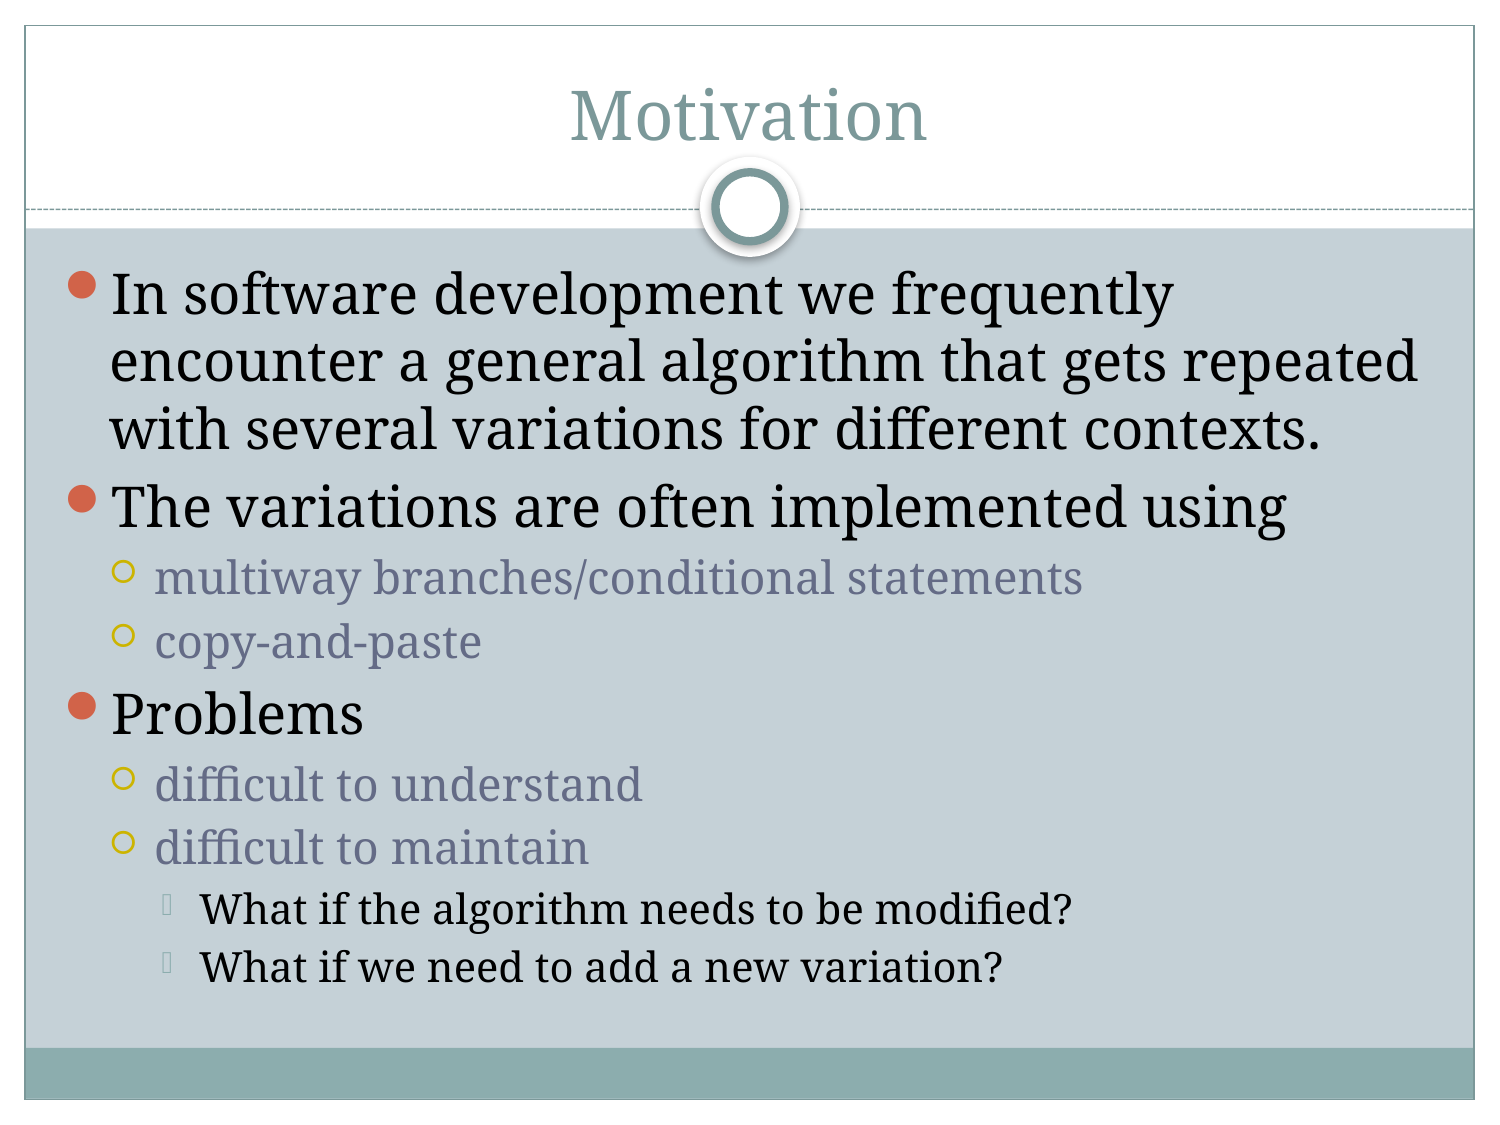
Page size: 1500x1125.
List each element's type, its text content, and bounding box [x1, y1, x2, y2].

list In software development we frequently encounter a general algorithm that gets repeated with several variations for different contexts. The variations are often implemented using multiway branches/conditional statements copy-and-paste Problems difficult to understand difficult to maintain What if the algorithm needs to be modified? What if we need to add a new variation? [49, 250, 1445, 1001]
title Motivation [49, 37, 1450, 162]
